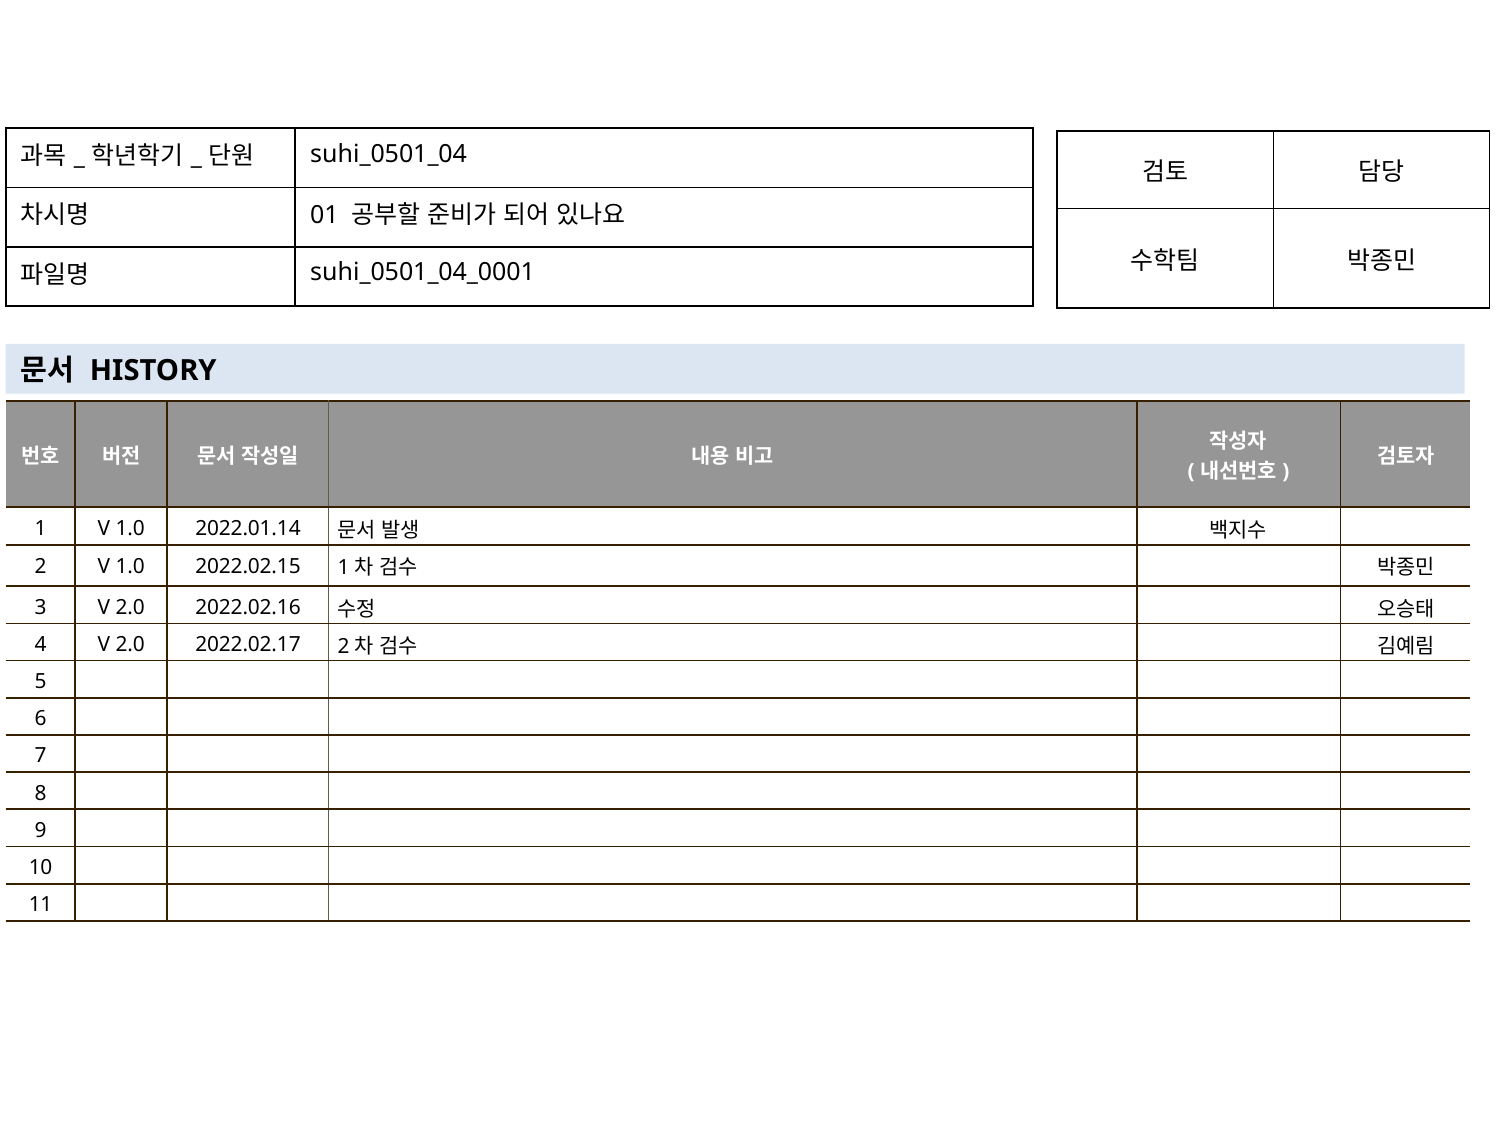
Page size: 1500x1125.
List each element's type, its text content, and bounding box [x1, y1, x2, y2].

table_cell V 2.0 [76, 587, 166, 623]
table_cell [1138, 587, 1340, 623]
table_cell [168, 736, 328, 771]
table_cell 문서 발생 [329, 508, 1136, 544]
table_cell V 1.0 [76, 546, 166, 585]
table_cell 박종민 [1274, 209, 1489, 307]
table_cell [1138, 546, 1340, 585]
table_cell [76, 847, 166, 883]
table_cell 11 [6, 885, 74, 920]
table_cell [168, 885, 328, 920]
table_cell V 2.0 [76, 624, 166, 660]
table_cell 1 [6, 508, 74, 544]
table_cell [329, 773, 1136, 808]
table_cell 5 [6, 661, 74, 697]
table_cell [1341, 661, 1470, 697]
table_cell [168, 847, 328, 883]
table_cell 수학팀 [1058, 209, 1273, 307]
table_cell 1차 검수 [329, 546, 1136, 585]
table_cell [329, 885, 1136, 920]
table_cell [1341, 885, 1470, 920]
table_cell [1341, 847, 1470, 883]
table_cell [329, 847, 1136, 883]
table_cell [1138, 773, 1340, 808]
table_cell 김예림 [1341, 624, 1470, 660]
table_cell [76, 885, 166, 920]
table_header 버전 [76, 402, 166, 506]
table_header 검토자 [1341, 402, 1470, 506]
table_header 문서 작성일 [168, 402, 328, 506]
table_cell [1341, 736, 1470, 771]
table_cell [76, 661, 166, 697]
table_header 내용 비고 [329, 402, 1136, 506]
table_cell 오승태 [1341, 587, 1470, 623]
table_cell [1138, 699, 1340, 734]
table_cell 4 [6, 624, 74, 660]
table_cell [168, 699, 328, 734]
table_cell 파일명 [7, 248, 294, 305]
table_cell [1138, 885, 1340, 920]
table_cell 2 [6, 546, 74, 585]
table_cell 2022.02.17 [168, 624, 328, 660]
table_cell 3 [6, 587, 74, 623]
table_cell V 1.0 [76, 508, 166, 544]
table_header 작성자 (내선번호) [1138, 402, 1340, 506]
table_cell [76, 773, 166, 808]
text_box 문서 HISTORY [5, 343, 1465, 394]
table_cell [329, 736, 1136, 771]
table_header 검토 [1058, 132, 1273, 208]
table_cell [76, 736, 166, 771]
table_cell [329, 699, 1136, 734]
table_cell 01 공부할 준비가 되어 있나요 [296, 188, 1032, 246]
table_cell 박종민 [1341, 546, 1470, 585]
table_cell 6 [6, 699, 74, 734]
table_cell [1138, 661, 1340, 697]
table_cell 2022.02.16 [168, 587, 328, 623]
table_cell [1138, 736, 1340, 771]
table_header 번호 [6, 402, 74, 506]
table_cell 백지수 [1138, 508, 1340, 544]
table_cell [1341, 699, 1470, 734]
table_cell [1138, 624, 1340, 660]
table_cell [168, 810, 328, 846]
table_cell [1341, 810, 1470, 846]
table_cell [76, 699, 166, 734]
table_cell 8 [6, 773, 74, 808]
table_cell [168, 773, 328, 808]
table_header 담당 [1274, 132, 1489, 208]
table_cell [1341, 508, 1470, 544]
table_cell [1138, 847, 1340, 883]
table_cell 9 [6, 810, 74, 846]
table_cell 2차 검수 [329, 624, 1136, 660]
table_cell [329, 661, 1136, 697]
table_cell 10 [6, 847, 74, 883]
table_cell [168, 661, 328, 697]
table_header 과목_학년학기_단원 [7, 129, 294, 187]
table_cell [1341, 773, 1470, 808]
table_cell 2022.02.15 [168, 546, 328, 585]
table_cell [329, 810, 1136, 846]
table_cell 2022.01.14 [168, 508, 328, 544]
table_cell 7 [6, 736, 74, 771]
table_cell [1138, 810, 1340, 846]
table_cell 수정 [329, 587, 1136, 623]
table_cell [76, 810, 166, 846]
table_header suhi_0501_04 [296, 129, 1032, 187]
table_cell 차시명 [7, 188, 294, 246]
table_cell suhi_0501_04_0001 [296, 248, 1032, 305]
